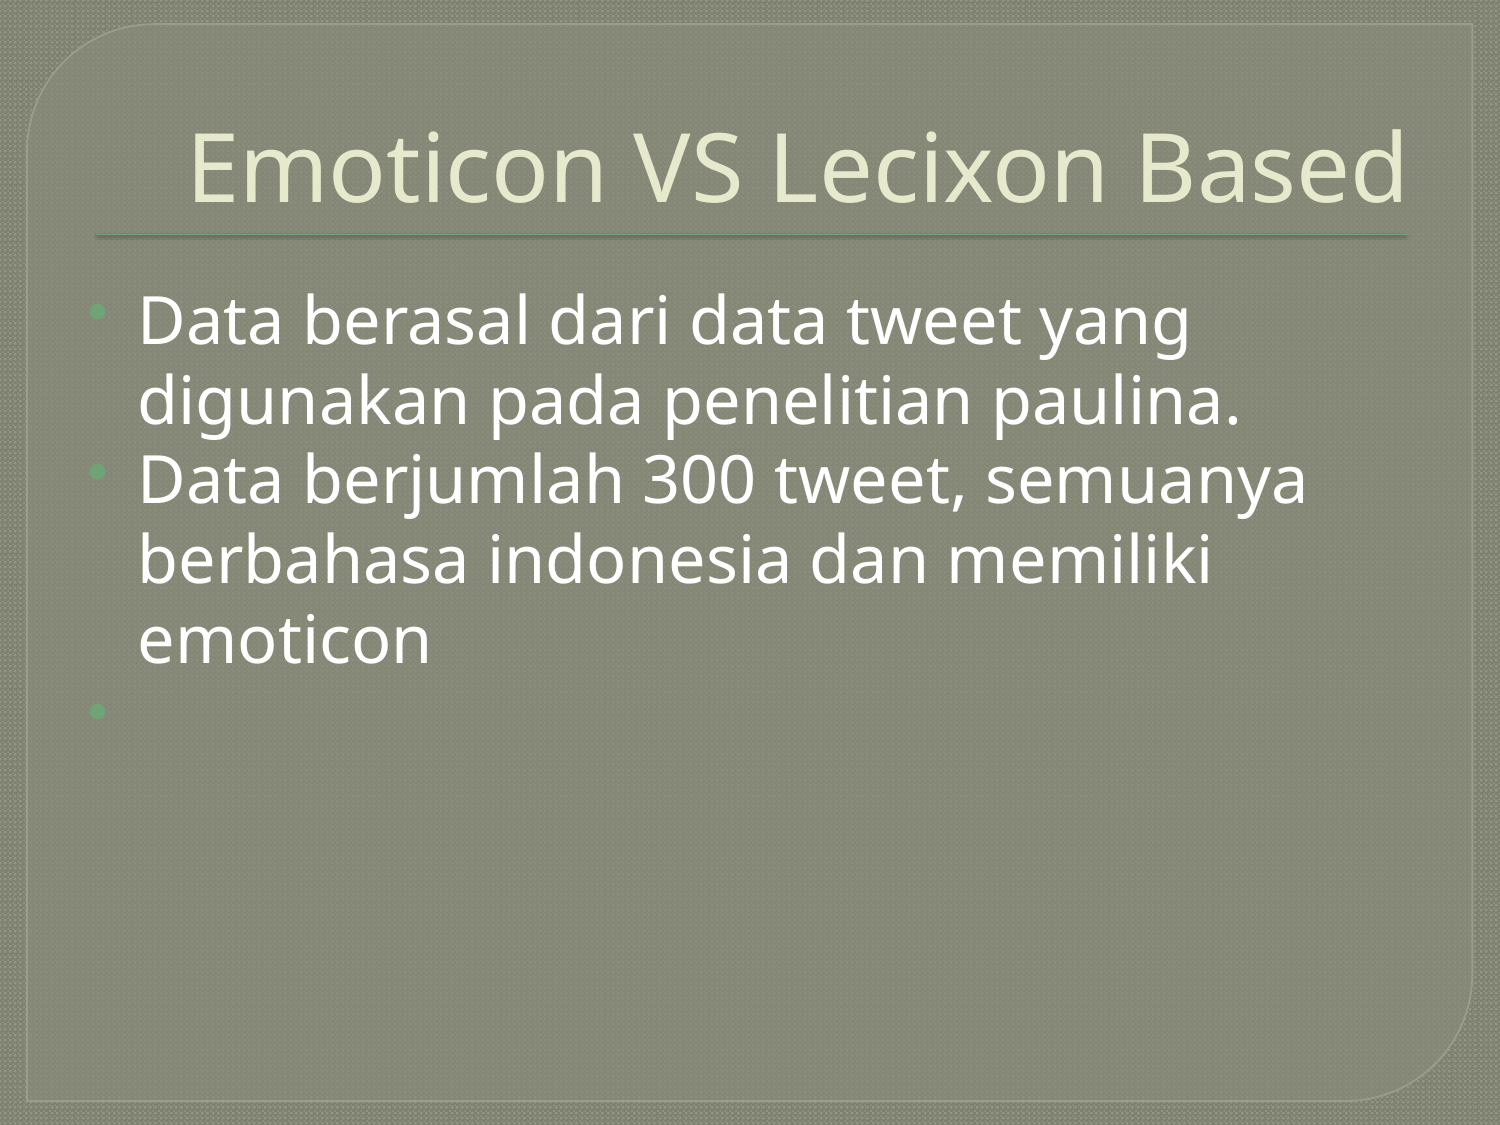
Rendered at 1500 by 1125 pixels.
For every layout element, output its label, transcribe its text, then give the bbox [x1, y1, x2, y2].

list Data berasal dari data tweet yang digunakan pada penelitian paulina. Data berjumlah 300 tweet, semuanya berbahasa indonesia dan memiliki emoticon [75, 270, 1425, 1013]
title Emoticon VS Lecixon Based [75, 41, 1425, 230]
